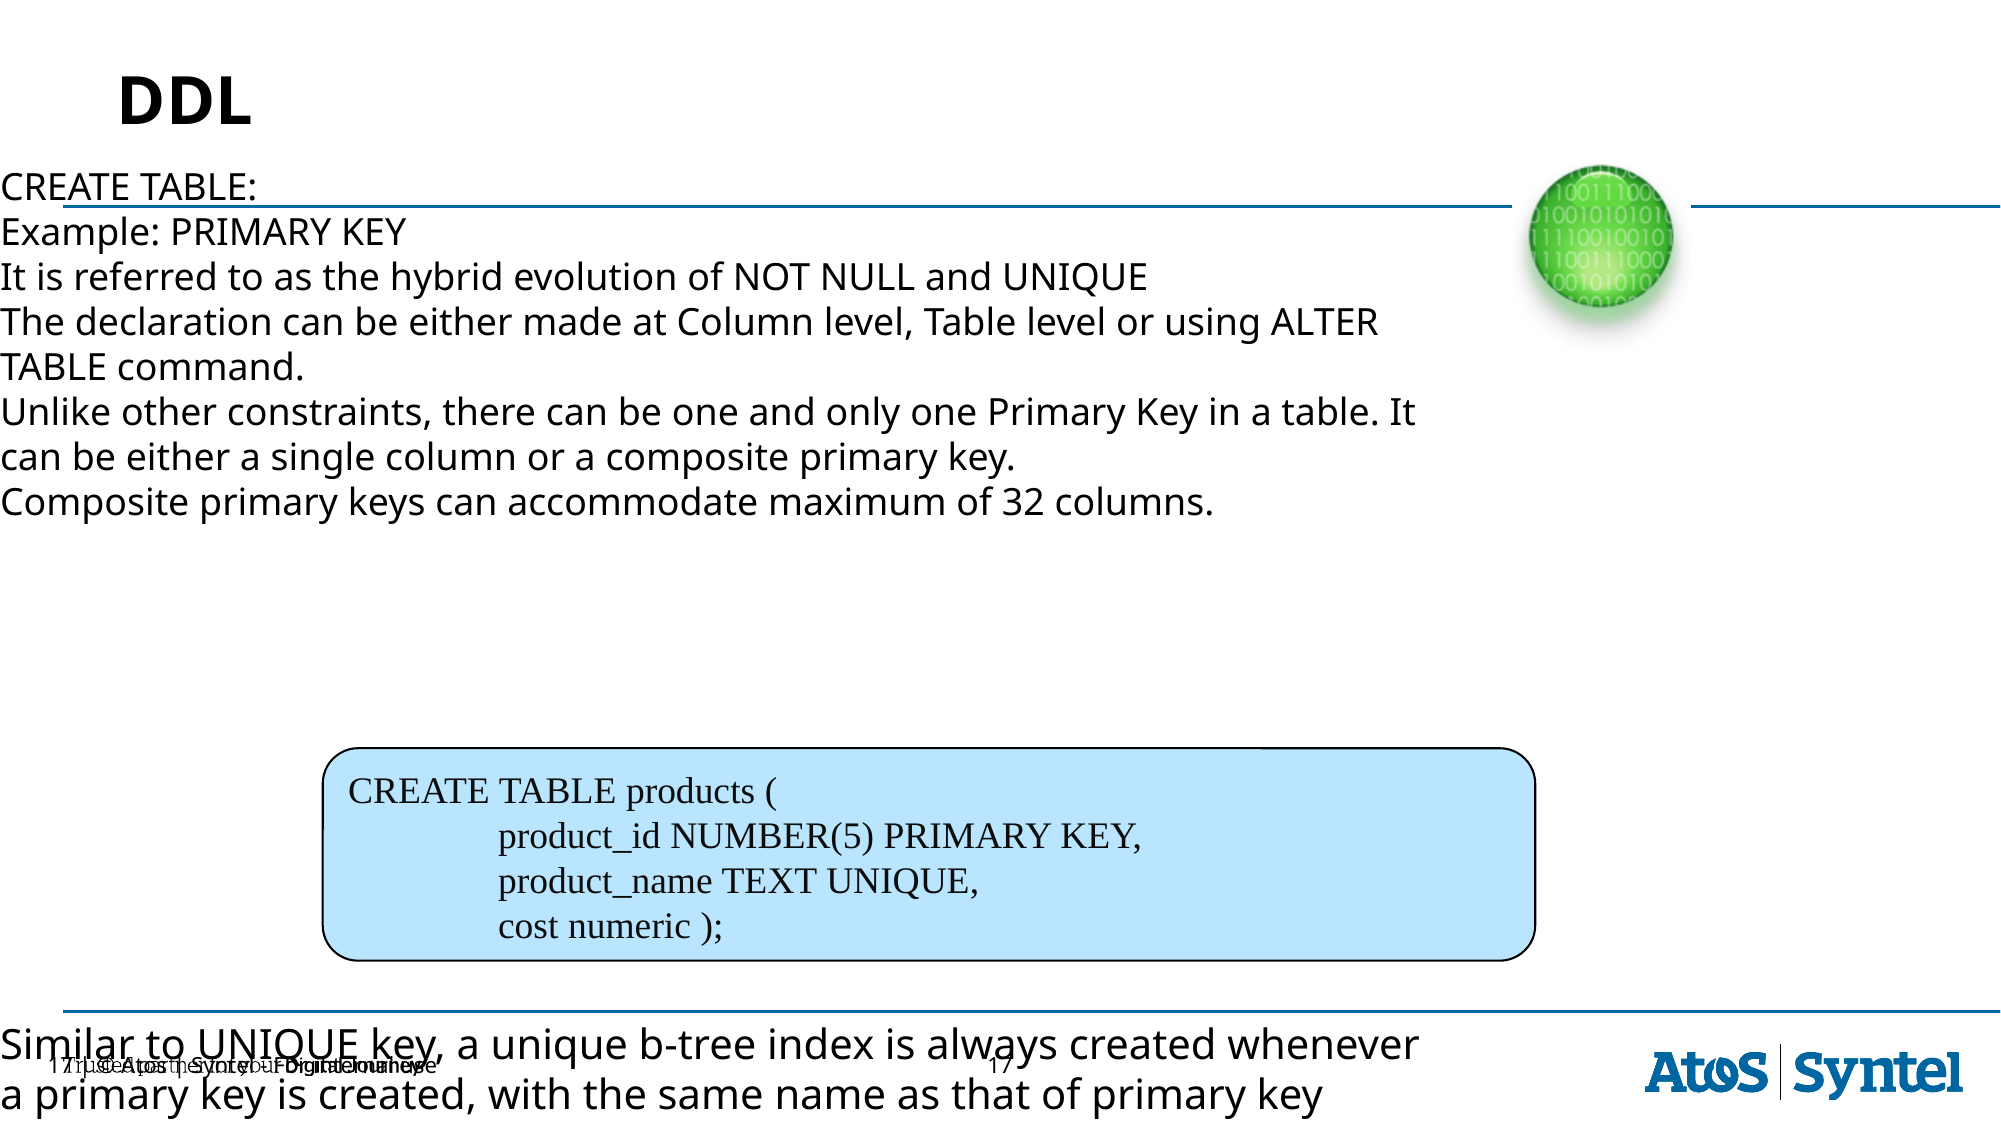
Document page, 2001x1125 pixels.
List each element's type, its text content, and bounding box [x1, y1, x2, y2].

title DDL [116, 50, 1917, 150]
text_box CREATE TABLE products ( product_id NUMBER(5) PRIMARY KEY, product_name TEXT UNIQUE, cost numeric ); [1421, 748, 1536, 961]
list CREATE TABLE: Example: PRIMARY KEY It is referred to as the hybrid evolution of NOT NULL and UNIQUE The declaration can be either made at Column level, Table level or using ALTER TABLE command. Unlike other constraints, there can be one and only one Primary Key in a table. It can be either a single column or a composite primary key. Composite primary keys can accommodate maximum of 32 columns. Similar to UNIQUE key, a unique b-tree index is always created whenever a primary key is created, with the same name as that of primary key constraint. [0, 162, 1421, 1050]
picture [1512, 162, 1691, 352]
